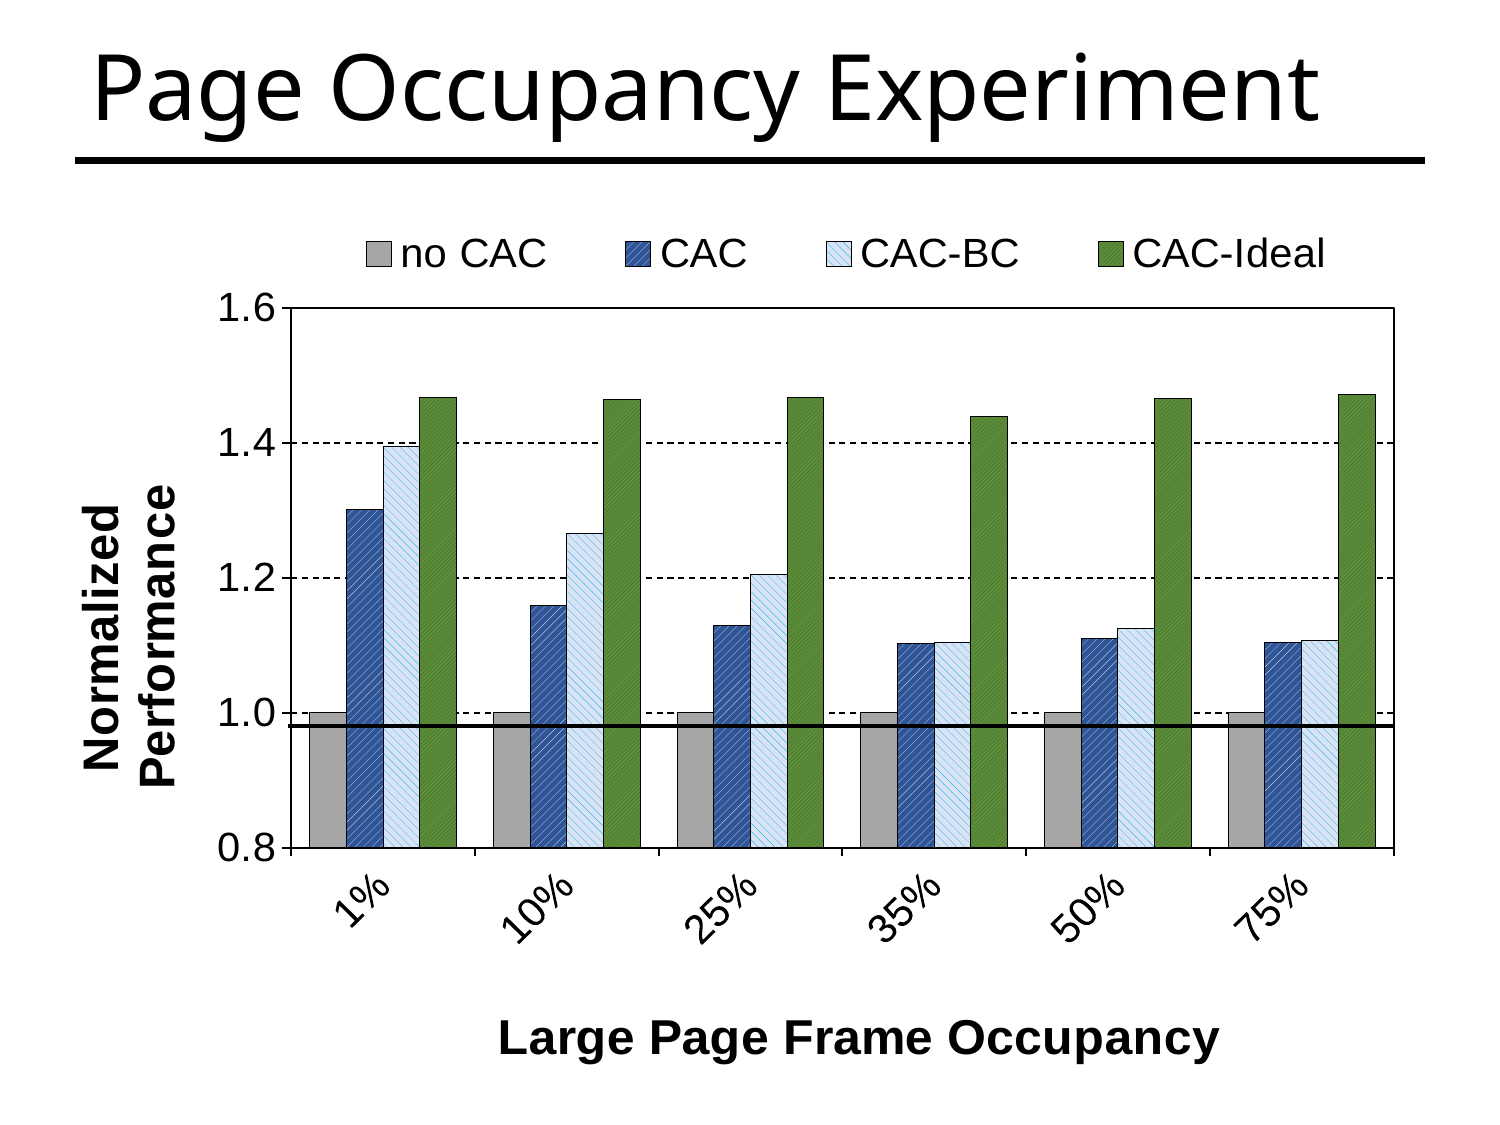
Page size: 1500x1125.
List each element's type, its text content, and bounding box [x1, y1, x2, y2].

title Page Occupancy Experiment [75, 21, 1425, 157]
chart [57, 188, 1464, 1080]
